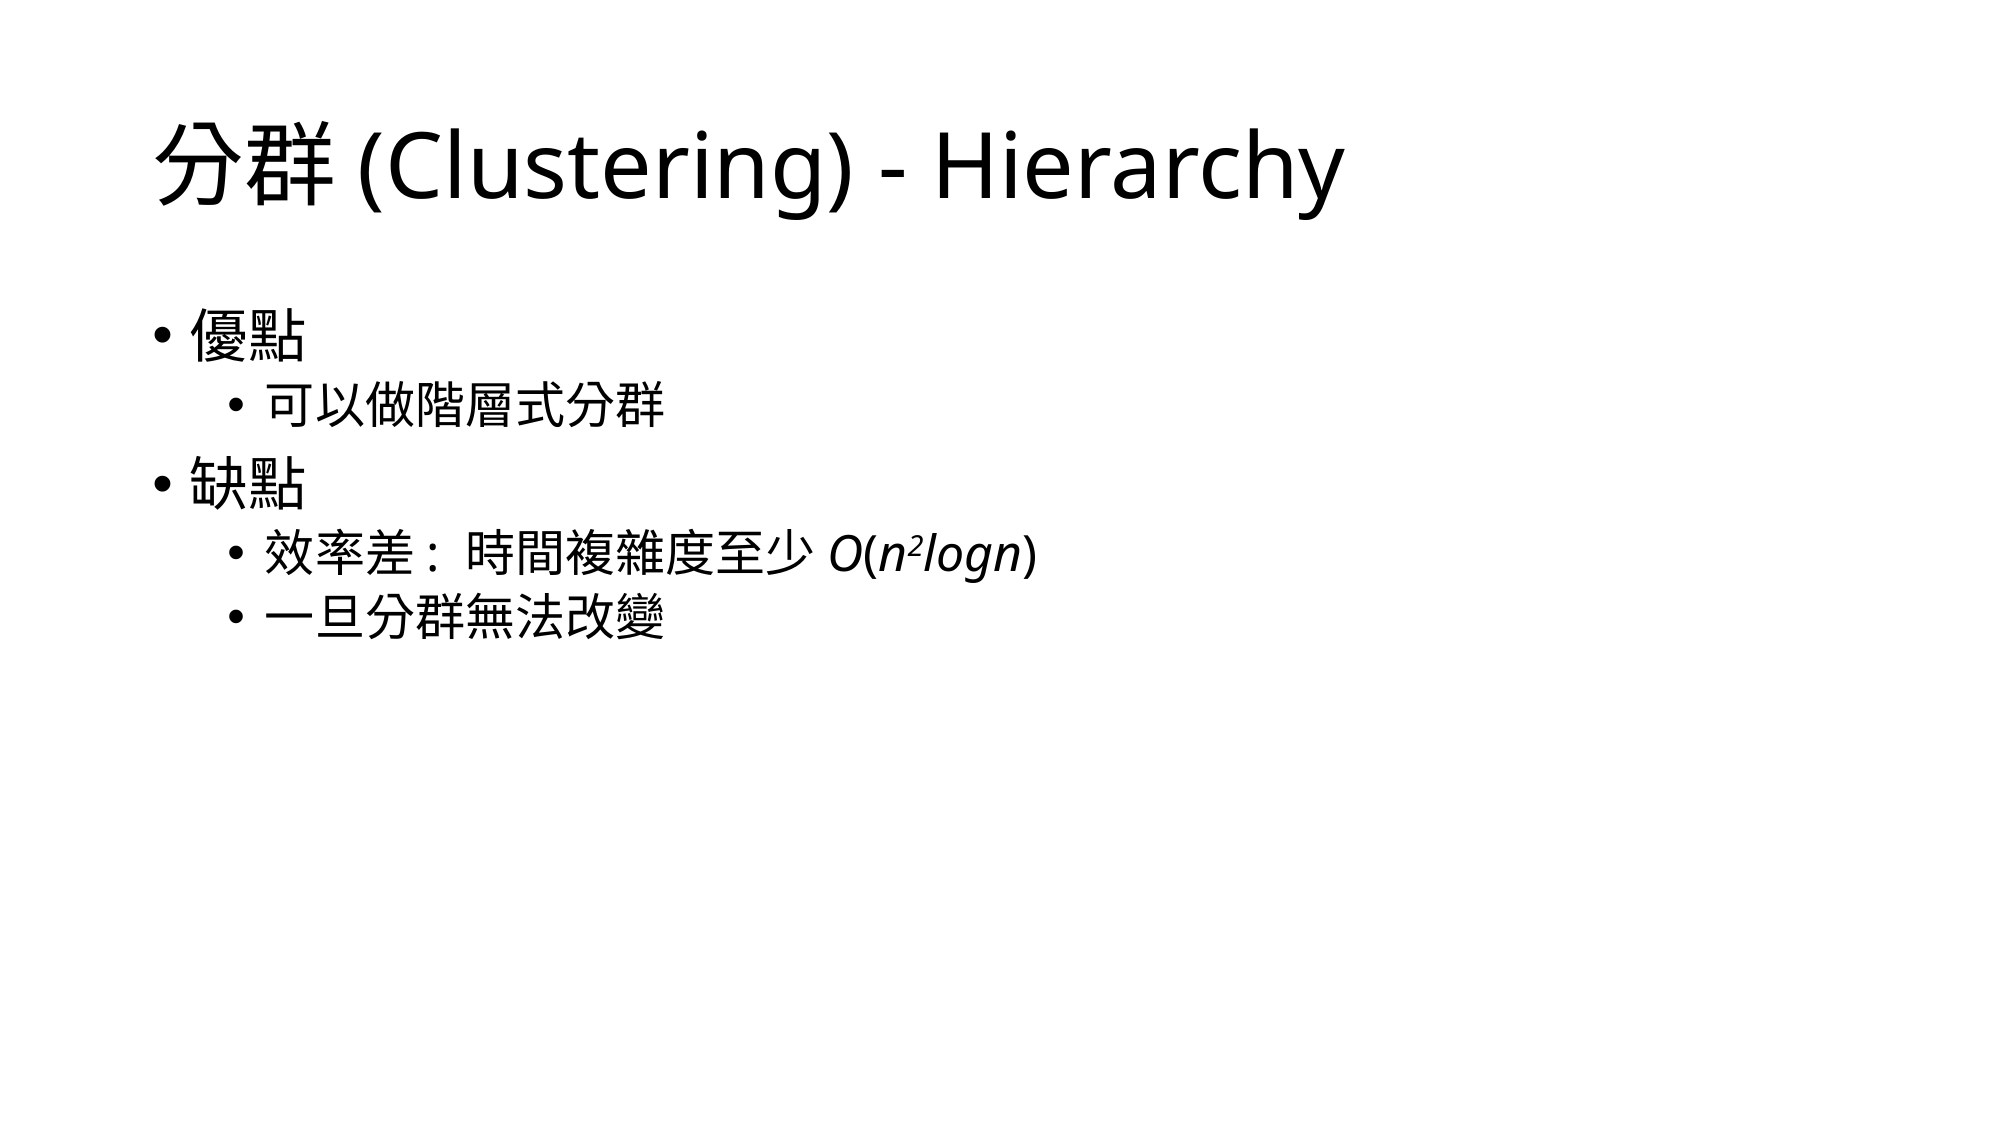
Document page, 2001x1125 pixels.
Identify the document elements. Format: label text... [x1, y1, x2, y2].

title 分群(Clustering) - Hierarchy [137, 59, 1863, 278]
list 優點 可以做階層式分群 缺點 效率差: 時間複雜度至少O(n2logn) 一旦分群無法改變 [137, 299, 1863, 1014]
